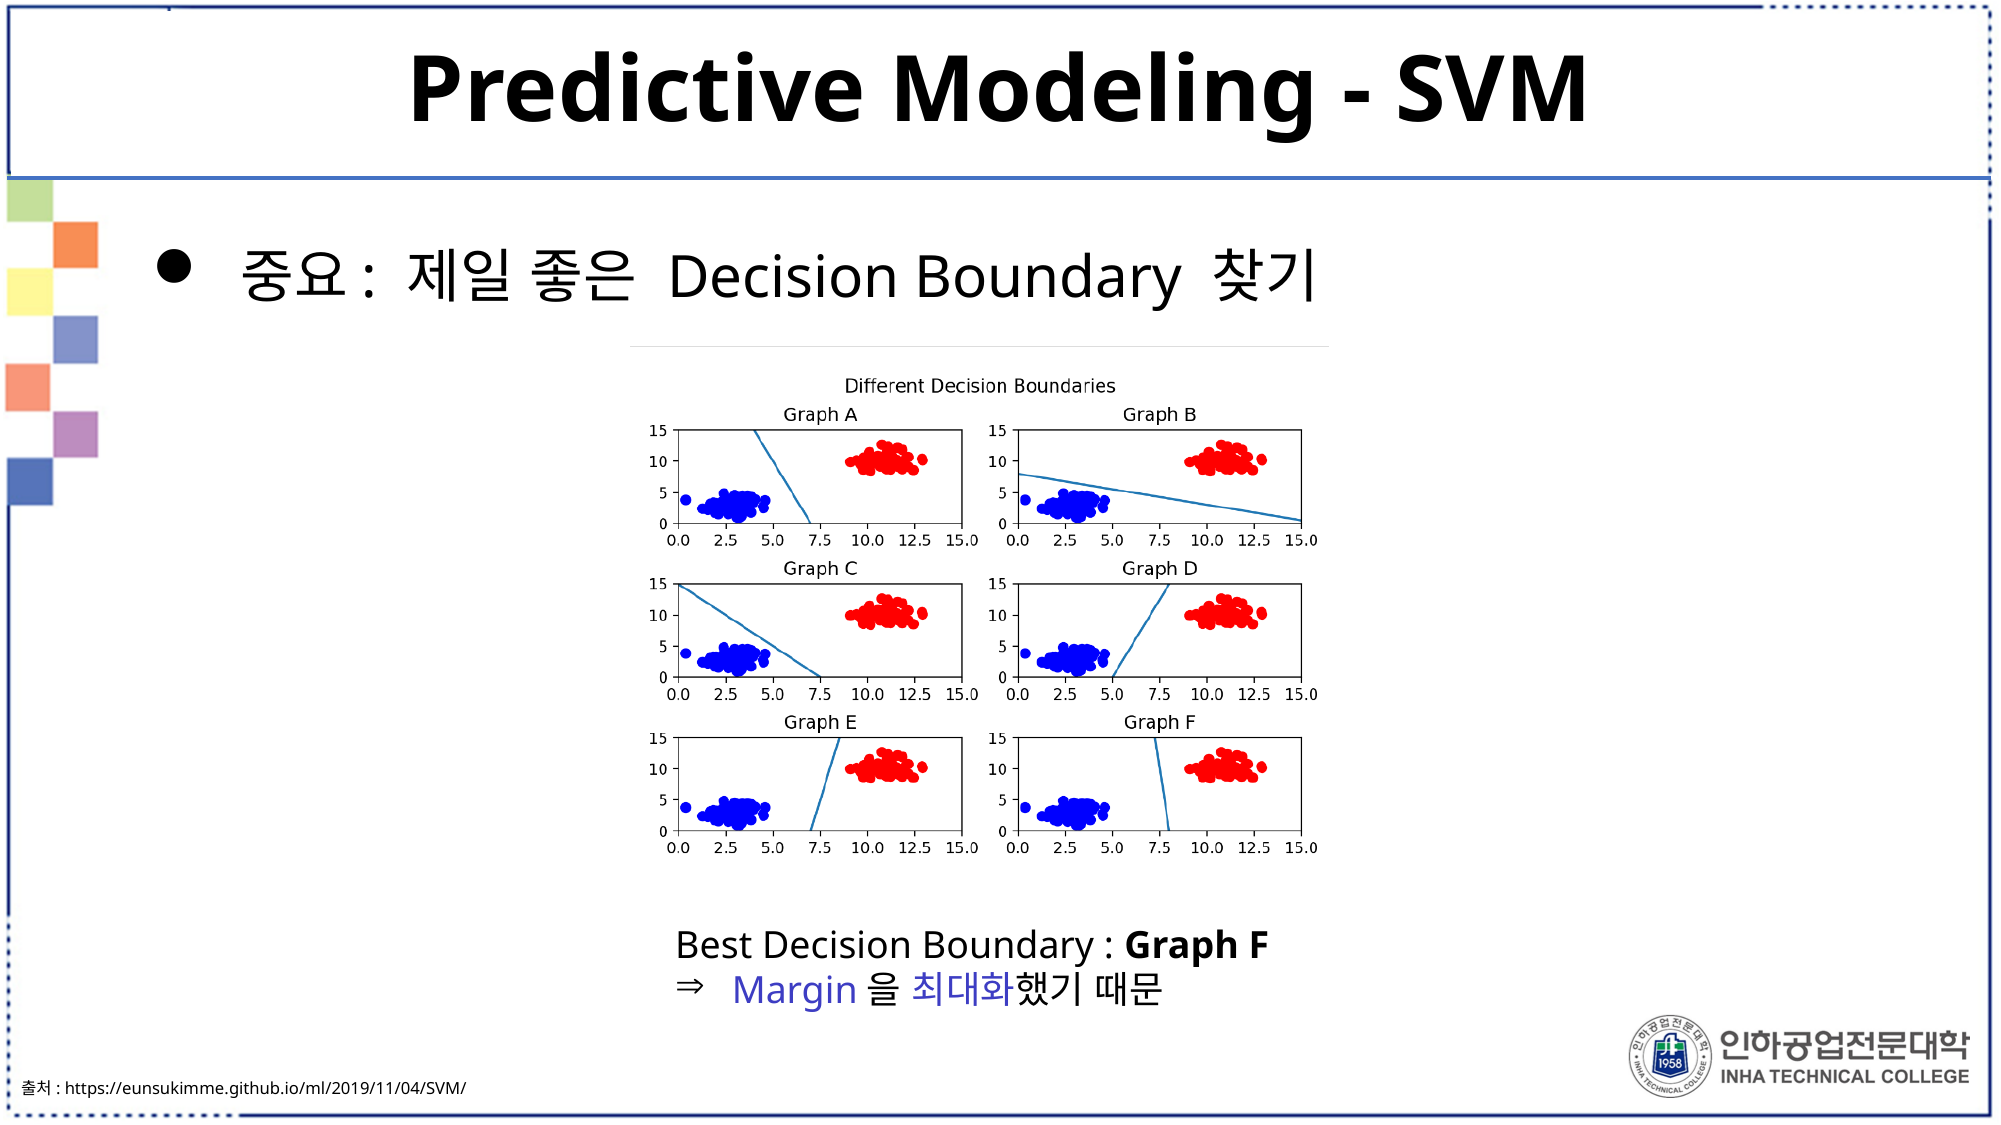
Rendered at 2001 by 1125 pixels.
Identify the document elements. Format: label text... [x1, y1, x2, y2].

text_box Best Decision Boundary : Graph F Margin을 최대화했기 때문 [660, 913, 1287, 1019]
list 중요: 제일 좋은 Decision Boundary 찾기 [137, 196, 1974, 1010]
text_box 출처: https://eunsukimme.github.io/ml/2019/11/04/SVM/ [6, 1070, 483, 1106]
title Predictive Modeling - SVM [137, 5, 1863, 179]
picture [3, 1, 1999, 1125]
